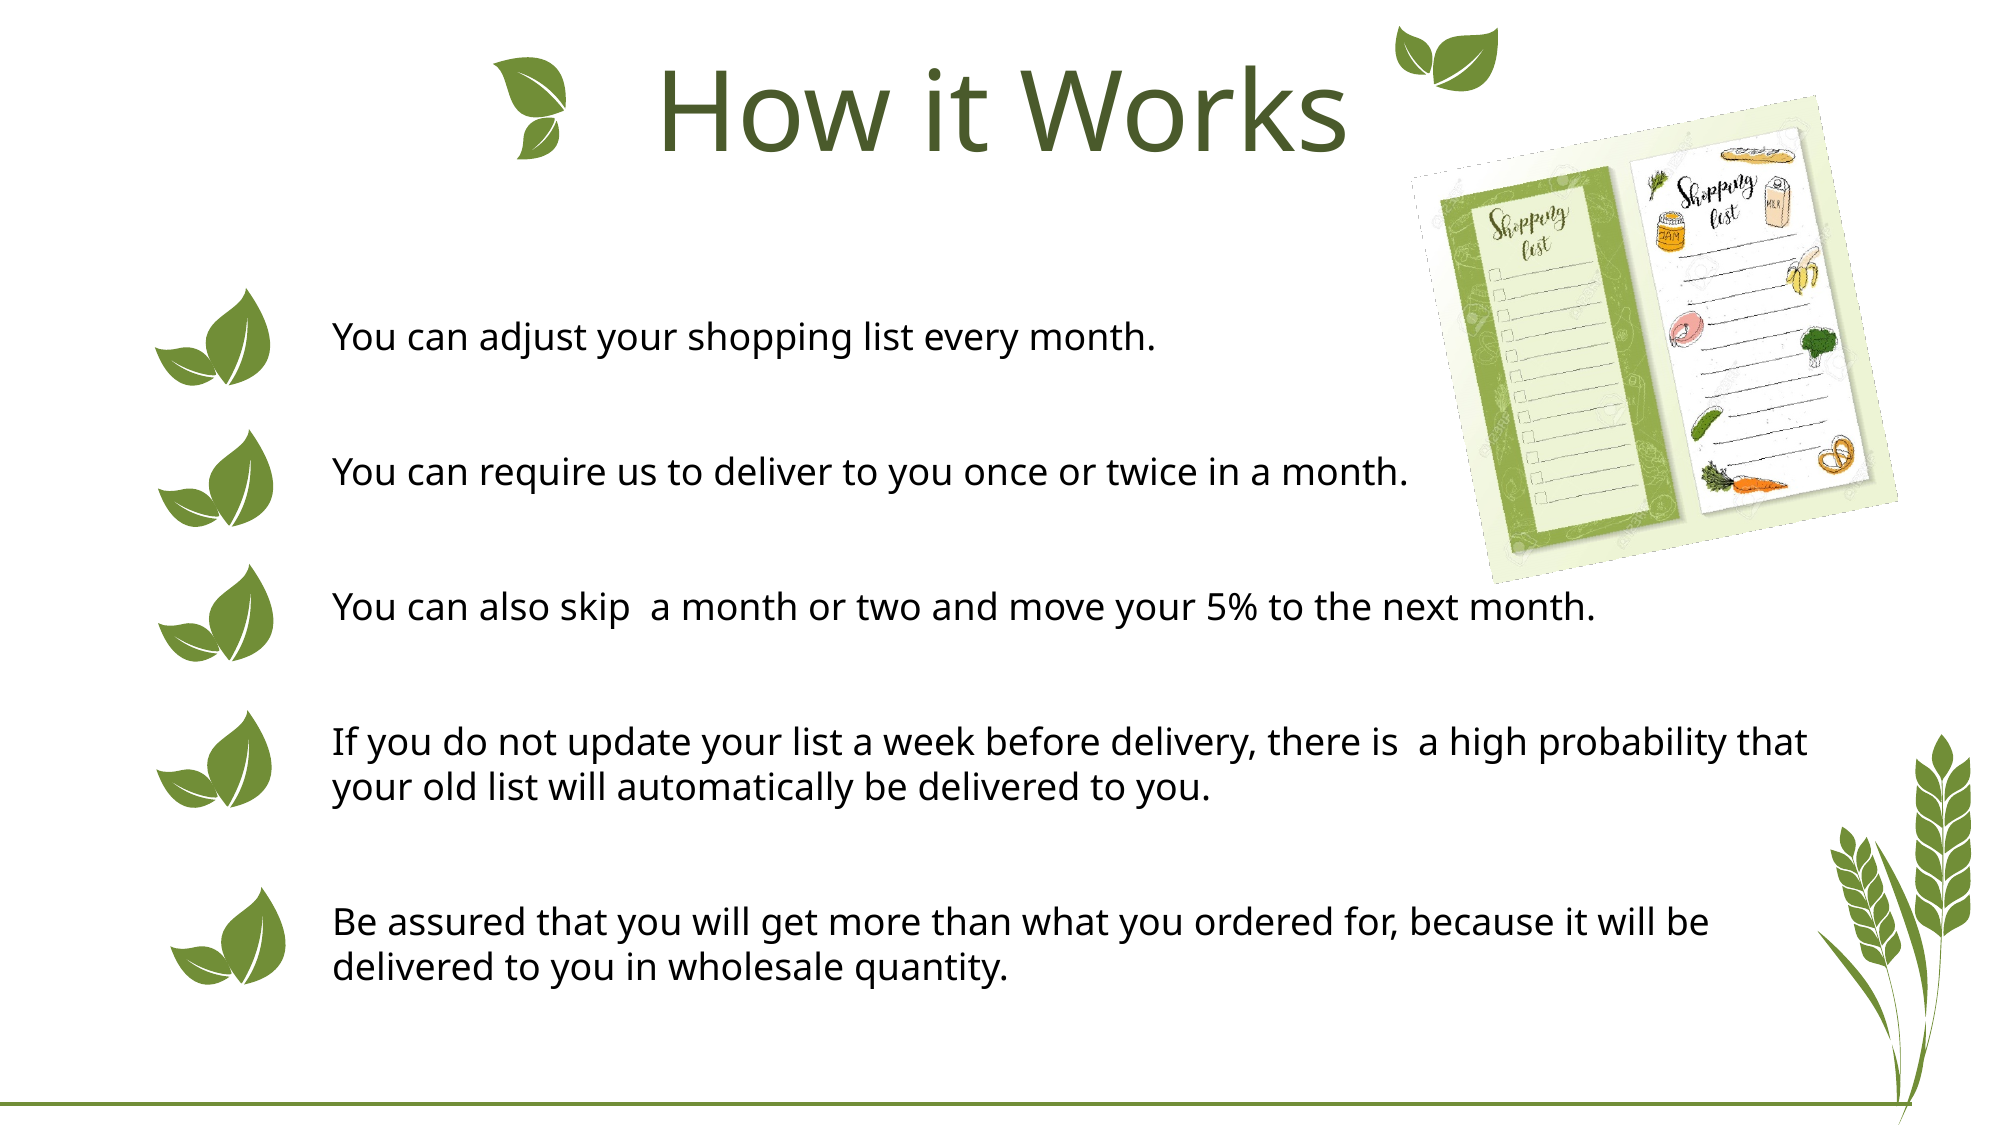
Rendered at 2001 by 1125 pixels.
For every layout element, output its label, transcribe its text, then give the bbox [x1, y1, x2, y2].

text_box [163, 307, 273, 393]
text_box You can adjust your shopping list every month. You can require us to deliver to you once or twice in a month. You can also skip a month or two and move your 5% to the next month. If you do not update your list a week before delivery, there is a high probability that your old list will automatically be delivered to you. Be assured that you will get more than what you ordered for, because it will be delivered to you in wholesale quantity. [317, 305, 1841, 996]
picture [1411, 96, 1898, 584]
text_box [178, 906, 289, 992]
list How it Works [53, 55, 1952, 175]
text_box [165, 729, 275, 815]
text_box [166, 448, 276, 534]
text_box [166, 583, 276, 669]
